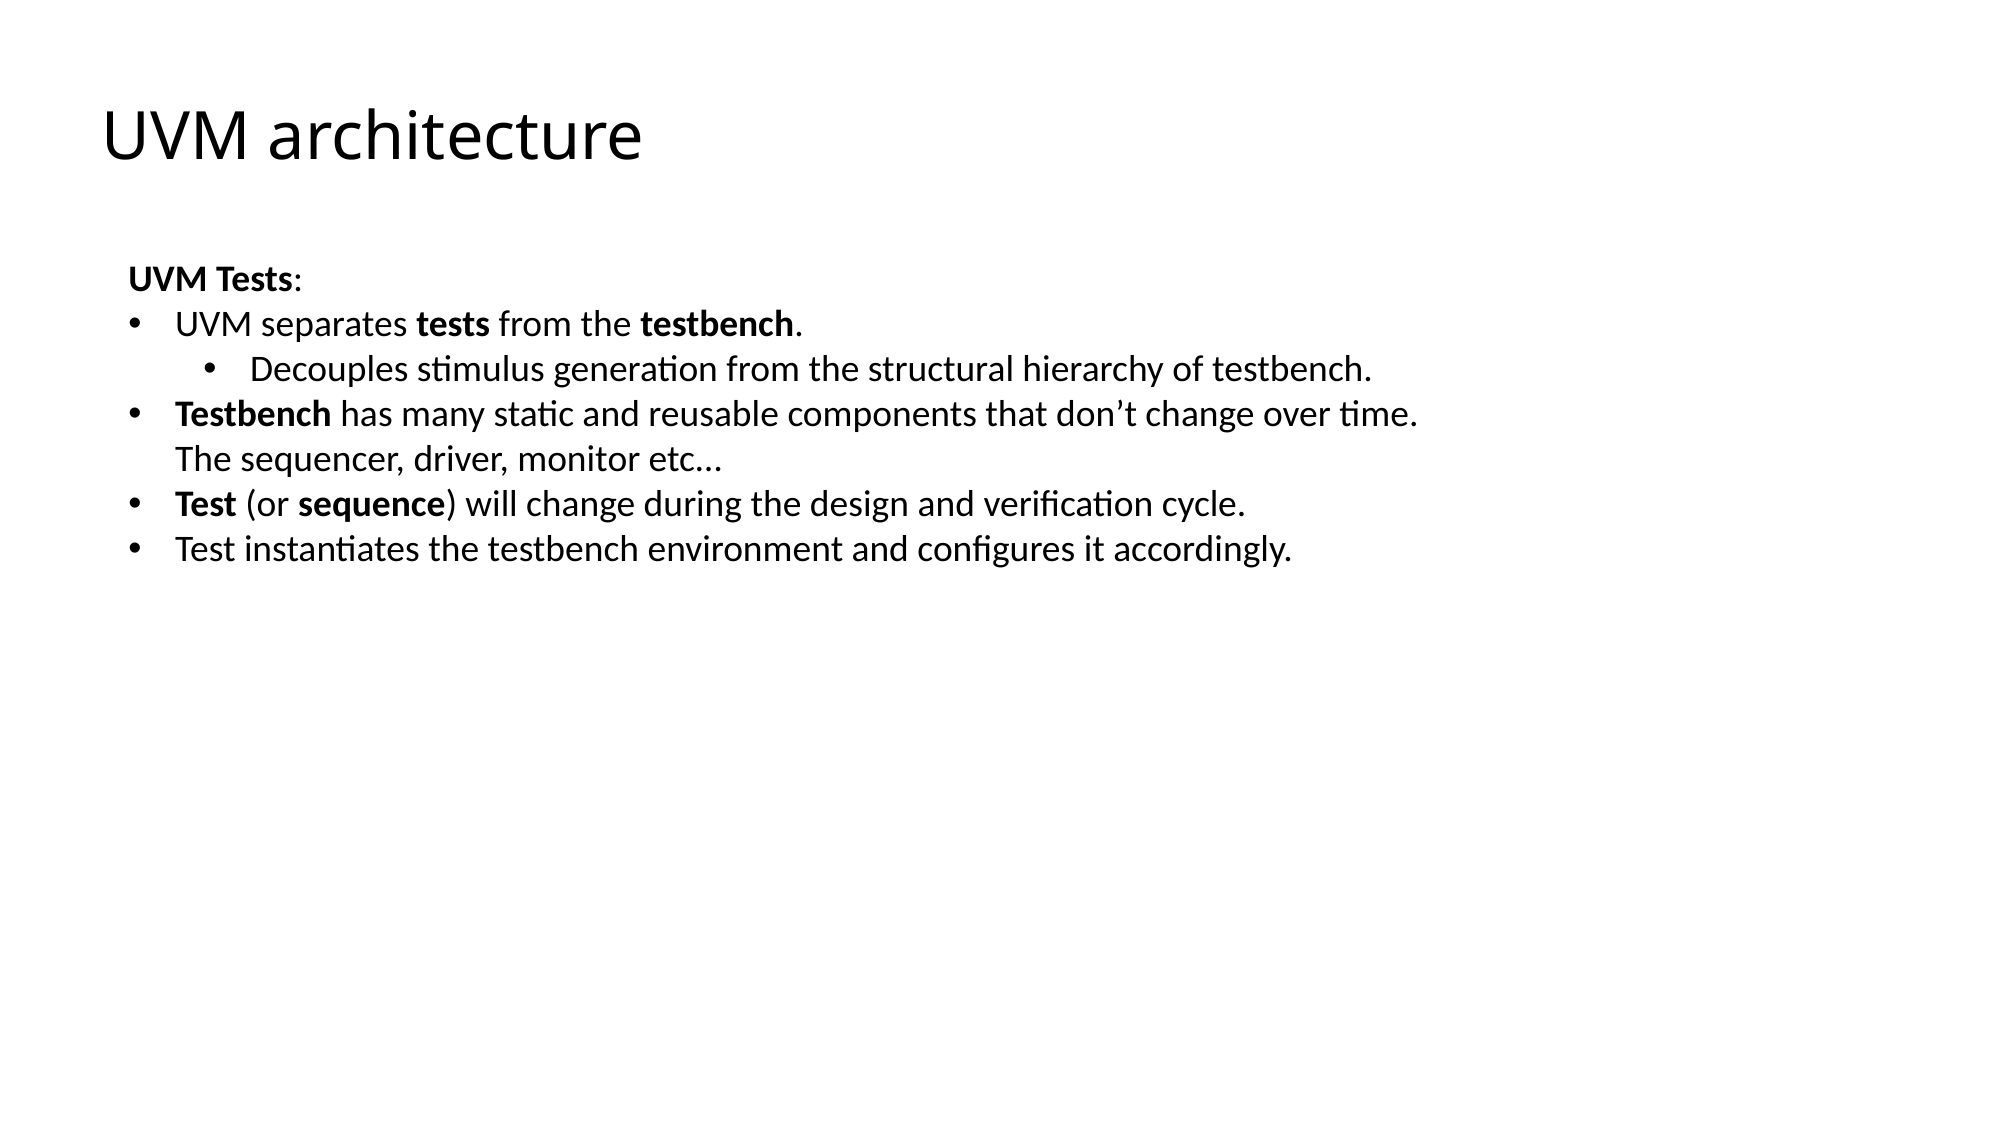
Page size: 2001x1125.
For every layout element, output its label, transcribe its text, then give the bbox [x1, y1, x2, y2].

text_box UVM Tests: UVM separates tests from the testbench. Decouples stimulus generation from the structural hierarchy of testbench. Testbench has many static and reusable components that don’t change over time. The sequencer, driver, monitor etc… Test (or sequence) will change during the design and verification cycle. Test instantiates the testbench environment and configures it accordingly. [113, 247, 1447, 622]
title UVM architecture [86, 29, 1812, 247]
